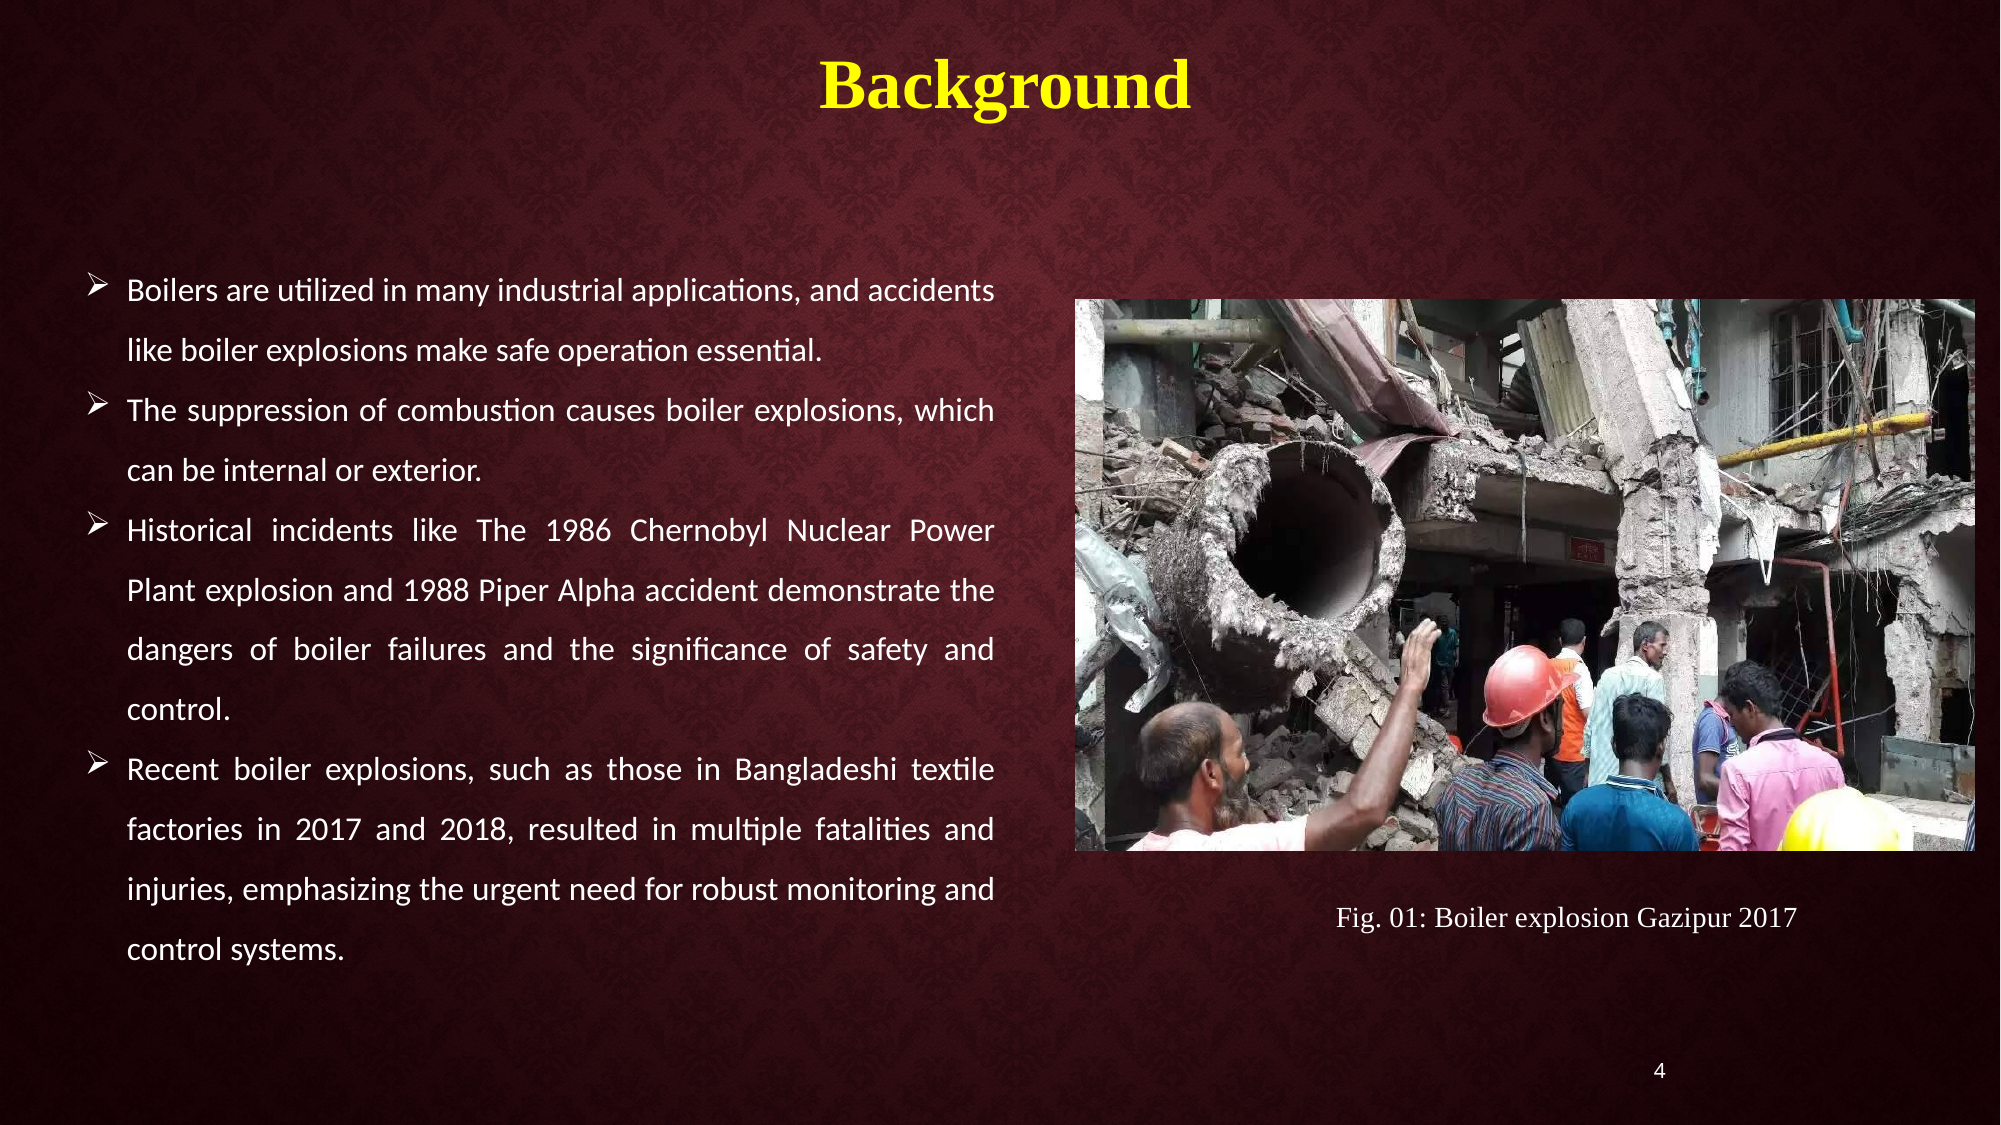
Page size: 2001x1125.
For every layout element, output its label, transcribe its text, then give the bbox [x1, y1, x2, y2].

slide_number 4 [1587, 1041, 1681, 1102]
text_box Fig. 01: Boiler explosion Gazipur 2017 [1274, 886, 1859, 947]
title Background [330, 32, 1681, 139]
text_box Boilers are utilized in many industrial applications, and accidents like boiler explosions make safe operation essential. The suppression of combustion causes boiler explosions, which can be internal or exterior. Historical incidents like The 1986 Chernobyl Nuclear Power Plant explosion and 1988 Piper Alpha accident demonstrate the dangers of boiler failures and the significance of safety and control. Recent boiler explosions, such as those in Bangladeshi textile factories in 2017 and 2018, resulted in multiple fatalities and injuries, emphasizing the urgent need for robust monitoring and control systems. [69, 240, 1012, 975]
picture [1074, 299, 1976, 852]
